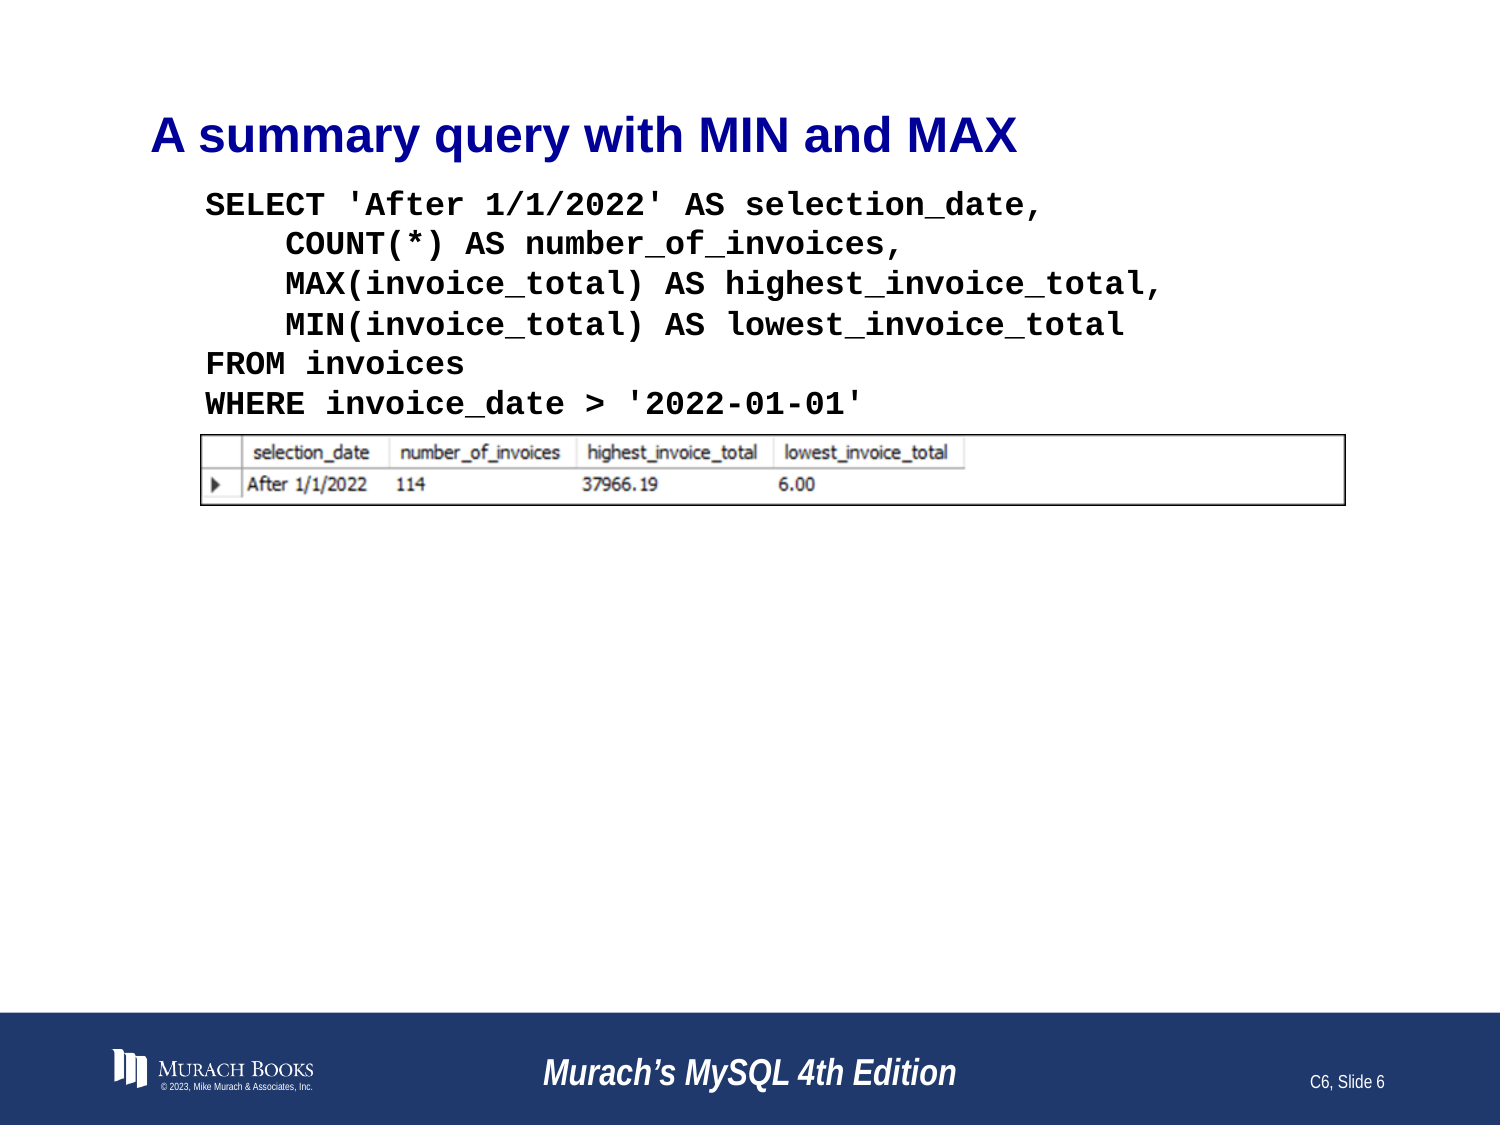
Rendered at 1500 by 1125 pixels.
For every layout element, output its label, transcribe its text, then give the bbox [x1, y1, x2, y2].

list SELECT 'After 1/1/2022' AS selection_date, COUNT(*) AS number_of_invoices, MAX(invoice_total) AS highest_invoice_total, MIN(invoice_total) AS lowest_invoice_total FROM invoices WHERE invoice_date > '2022-01-01' [133, 174, 1346, 450]
slide_number Murach’s MySQL 4th Edition [450, 1025, 1050, 1100]
slide_number C6, Slide 6 [1087, 1025, 1400, 1100]
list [199, 434, 1347, 507]
title A summary query with MIN and MAX [150, 102, 1350, 164]
footer © 2023, Mike Murach & Associates, Inc. [12, 1025, 450, 1100]
